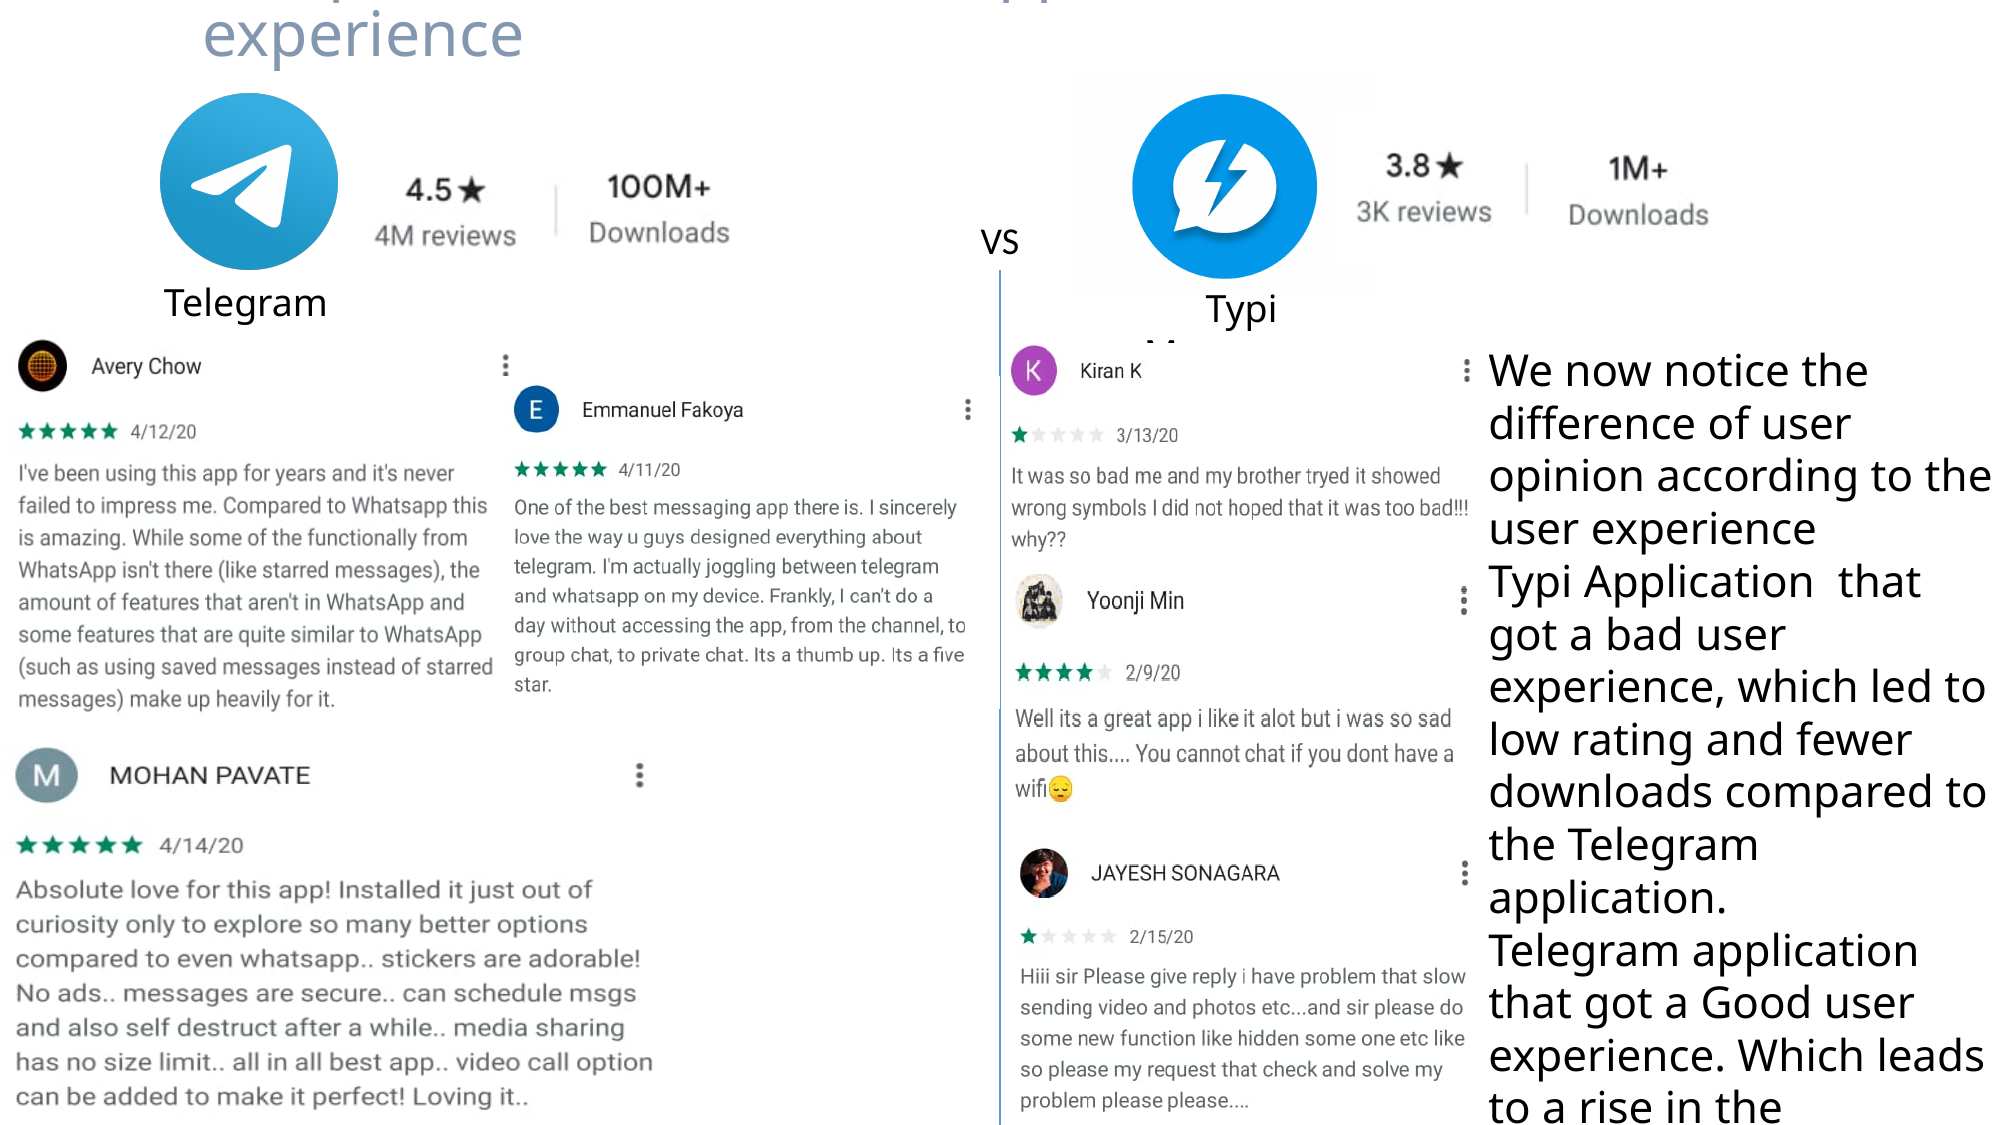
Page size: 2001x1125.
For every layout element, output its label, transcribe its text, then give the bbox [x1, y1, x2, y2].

picture [1010, 834, 1477, 1116]
picture [1074, 74, 1757, 296]
picture [160, 93, 338, 270]
title comparison between two applications in terms of user experience [187, 16, 1905, 78]
text_box Telegram [113, 272, 379, 331]
picture [373, 143, 745, 284]
text_box VS [745, 209, 1074, 270]
picture [0, 738, 675, 1125]
picture [4, 331, 1001, 718]
text_box Typi Messenger [1109, 296, 1374, 343]
picture [1009, 574, 1478, 821]
picture [1009, 343, 1477, 568]
text_box We now notice the difference of user opinion according to the user experience Typi Application that got a bad user experience, which led to low rating and fewer downloads compared to the Telegram application. Telegram application that got a Good user experience. Which leads to a rise in the acceptability of users to it and increases its downloads and rating. [1473, 335, 2000, 1125]
